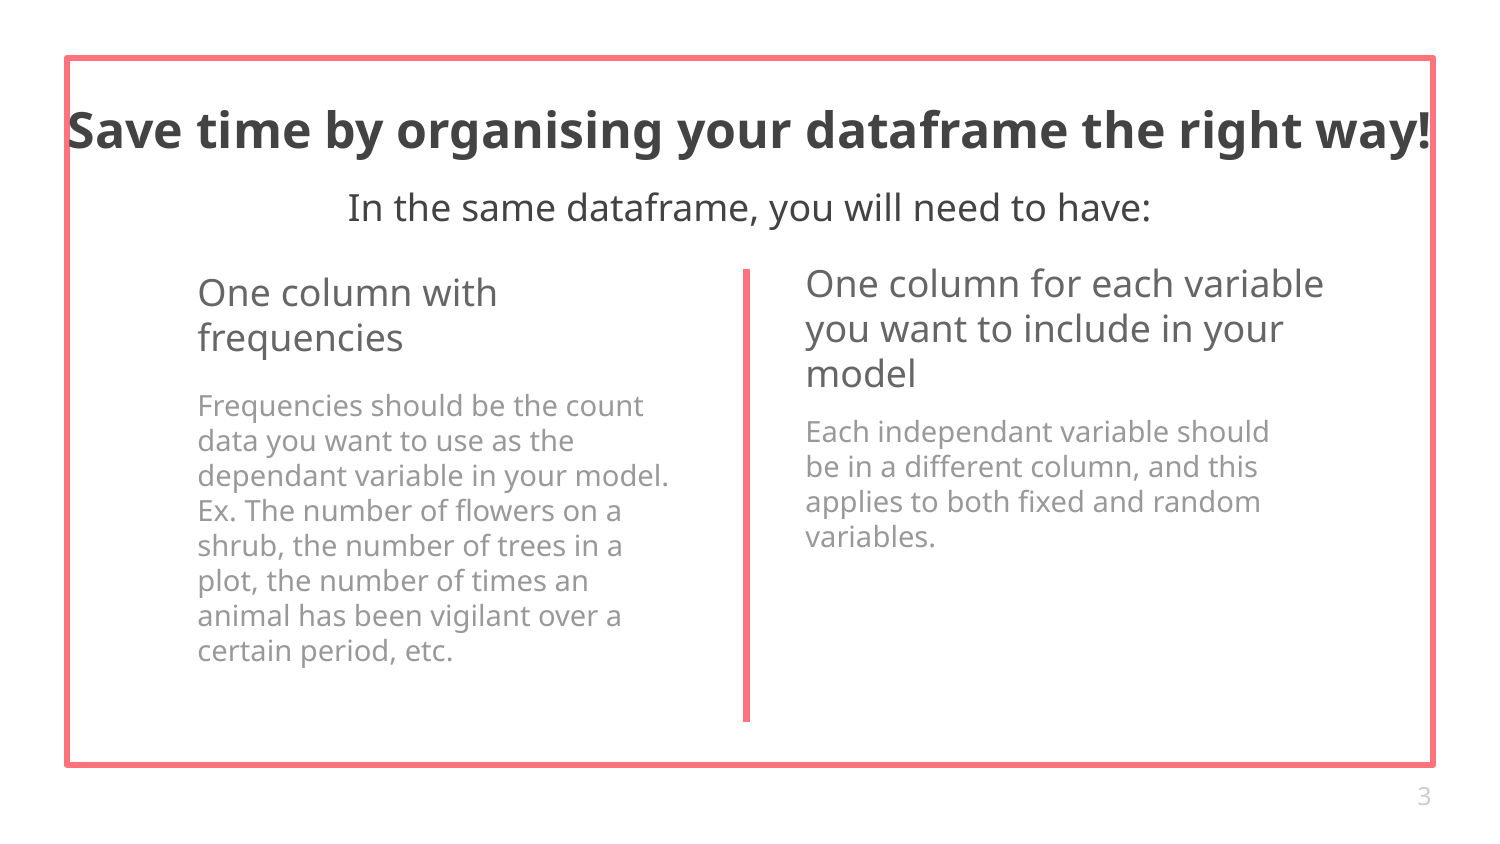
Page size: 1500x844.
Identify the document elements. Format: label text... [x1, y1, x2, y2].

slide_number 3 [1402, 764, 1493, 830]
title Save time by organising your dataframe the right way! [0, 83, 1500, 163]
text_box In the same dataframe, you will need to have: [0, 169, 1500, 249]
subtitle Frequencies should be the count data you want to use as the dependant variable in your model. Ex. The number of flowers on a shrub, the number of trees in a plot, the number of times an animal has been vigilant over a certain period, etc. [182, 372, 692, 721]
subtitle Each independant variable should be in a different column, and this applies to both fixed and random variables. [790, 398, 1300, 635]
title One column with frequencies [182, 268, 719, 374]
title One column for each variable you want to include in your model [790, 304, 1403, 411]
